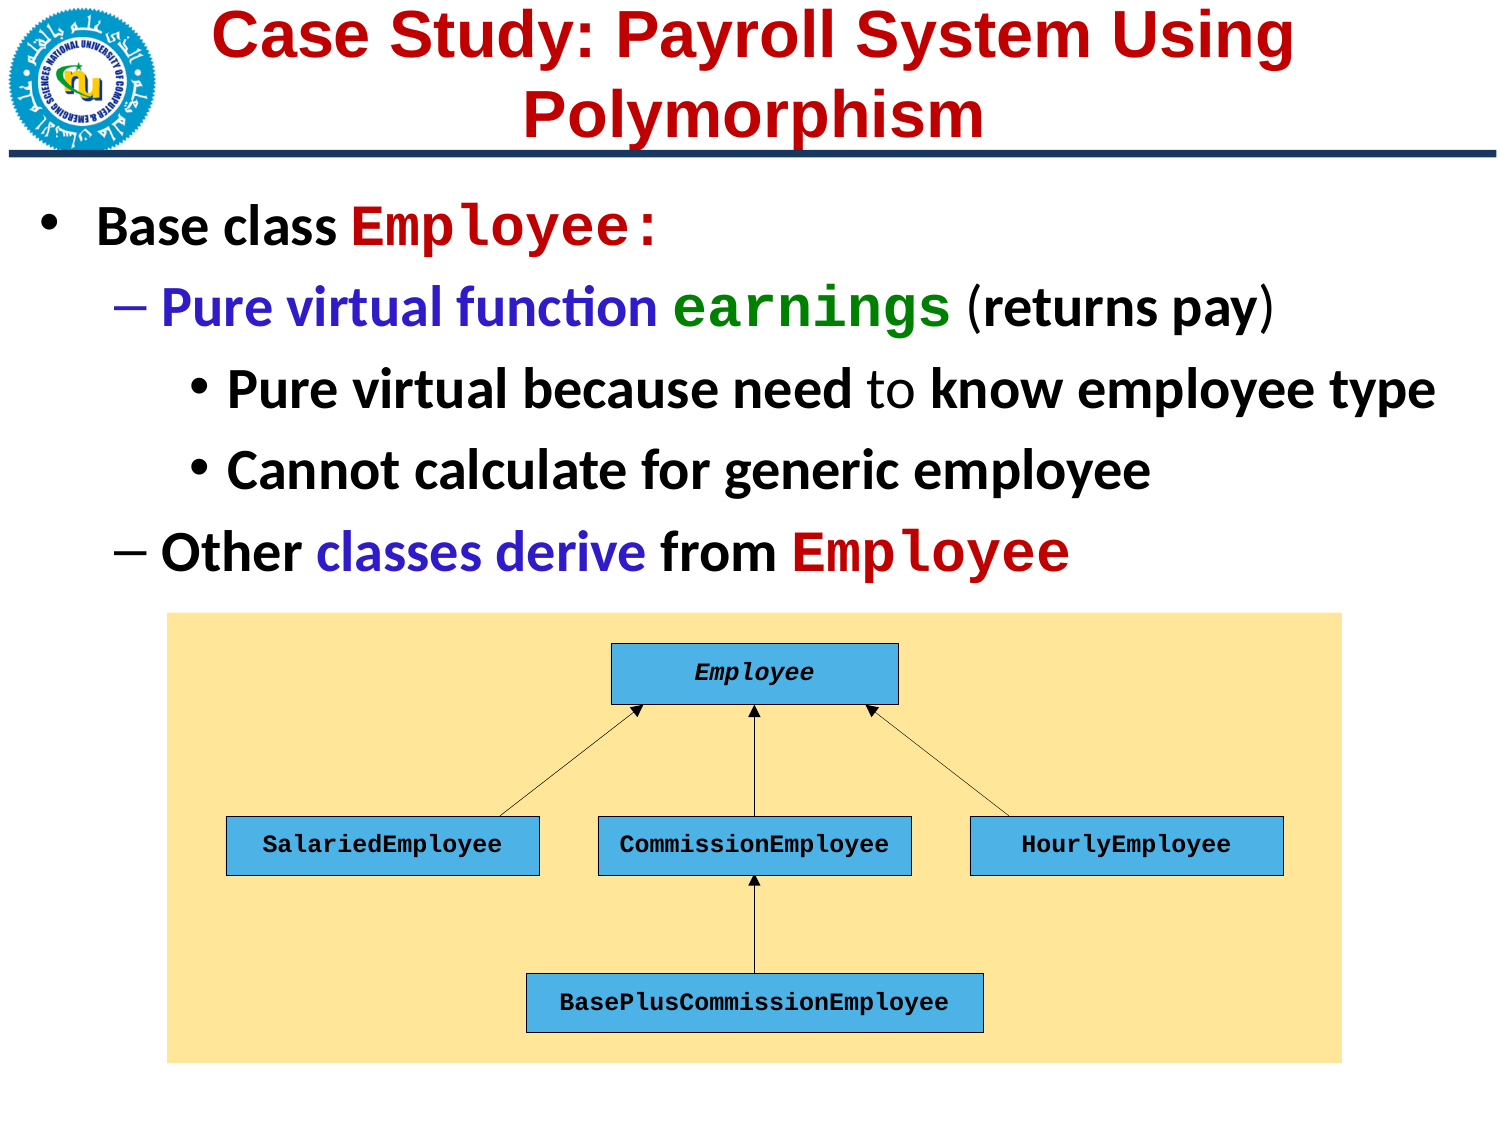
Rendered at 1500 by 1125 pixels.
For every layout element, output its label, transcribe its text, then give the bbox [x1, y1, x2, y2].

title Case Study: Payroll System Using Polymorphism [8, 0, 1500, 141]
picture [116, 141, 156, 148]
picture [8, 141, 49, 148]
list Base class Employee: Pure virtual function earnings (returns pay) Pure virtual because need to know employee type Cannot calculate for generic employee Other classes derive from Employee [24, 179, 1500, 1105]
text_box [7, 148, 1498, 160]
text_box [166, 612, 1343, 1064]
